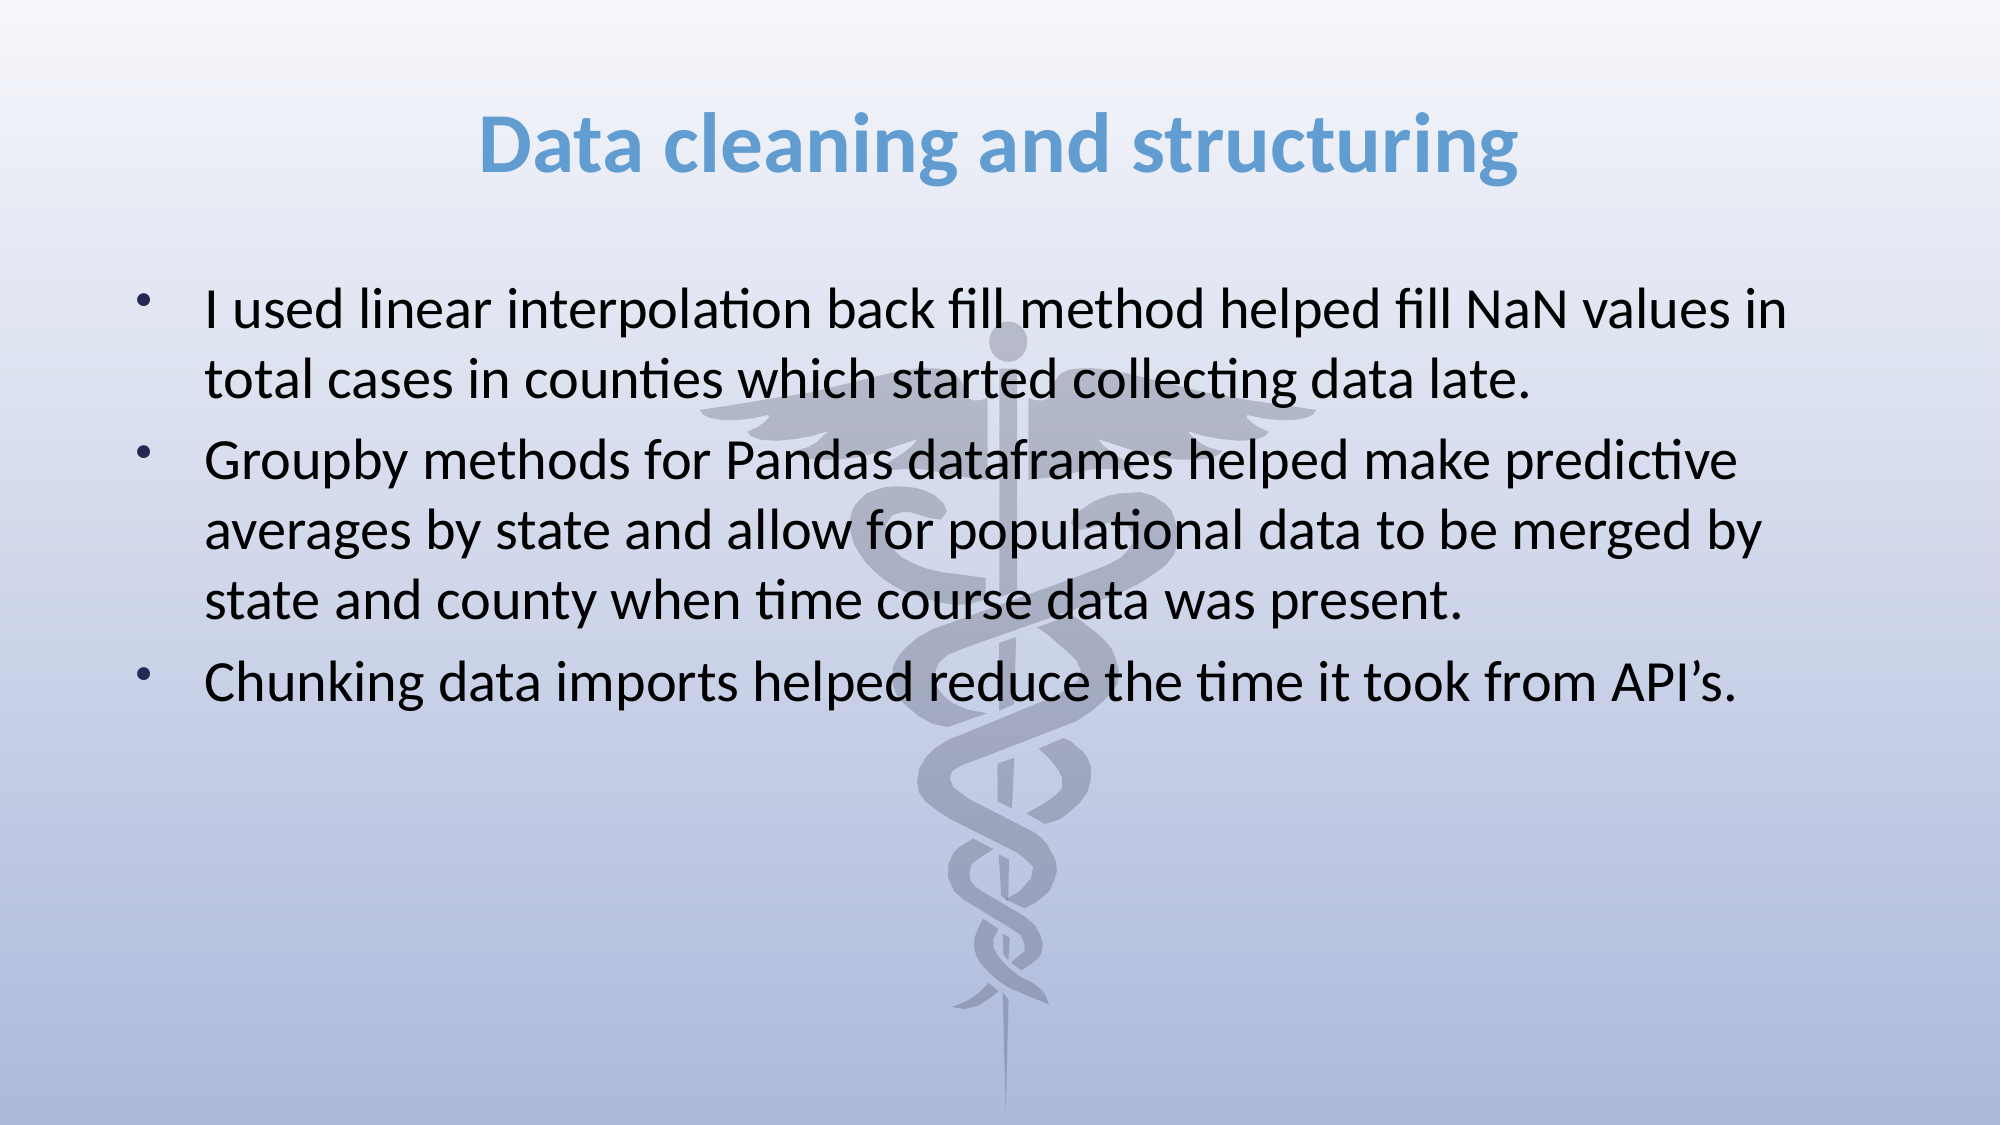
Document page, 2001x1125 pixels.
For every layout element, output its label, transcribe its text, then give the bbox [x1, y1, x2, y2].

title Data cleaning and structuring [99, 45, 1900, 233]
list I used linear interpolation back fill method helped fill NaN values in total cases in counties which started collecting data late. Groupby methods for Pandas dataframes helped make predictive averages by state and allow for populational data to be merged by state and county when time course data was present. Chunking data imports helped reduce the time it took from API’s. [99, 262, 1900, 1035]
